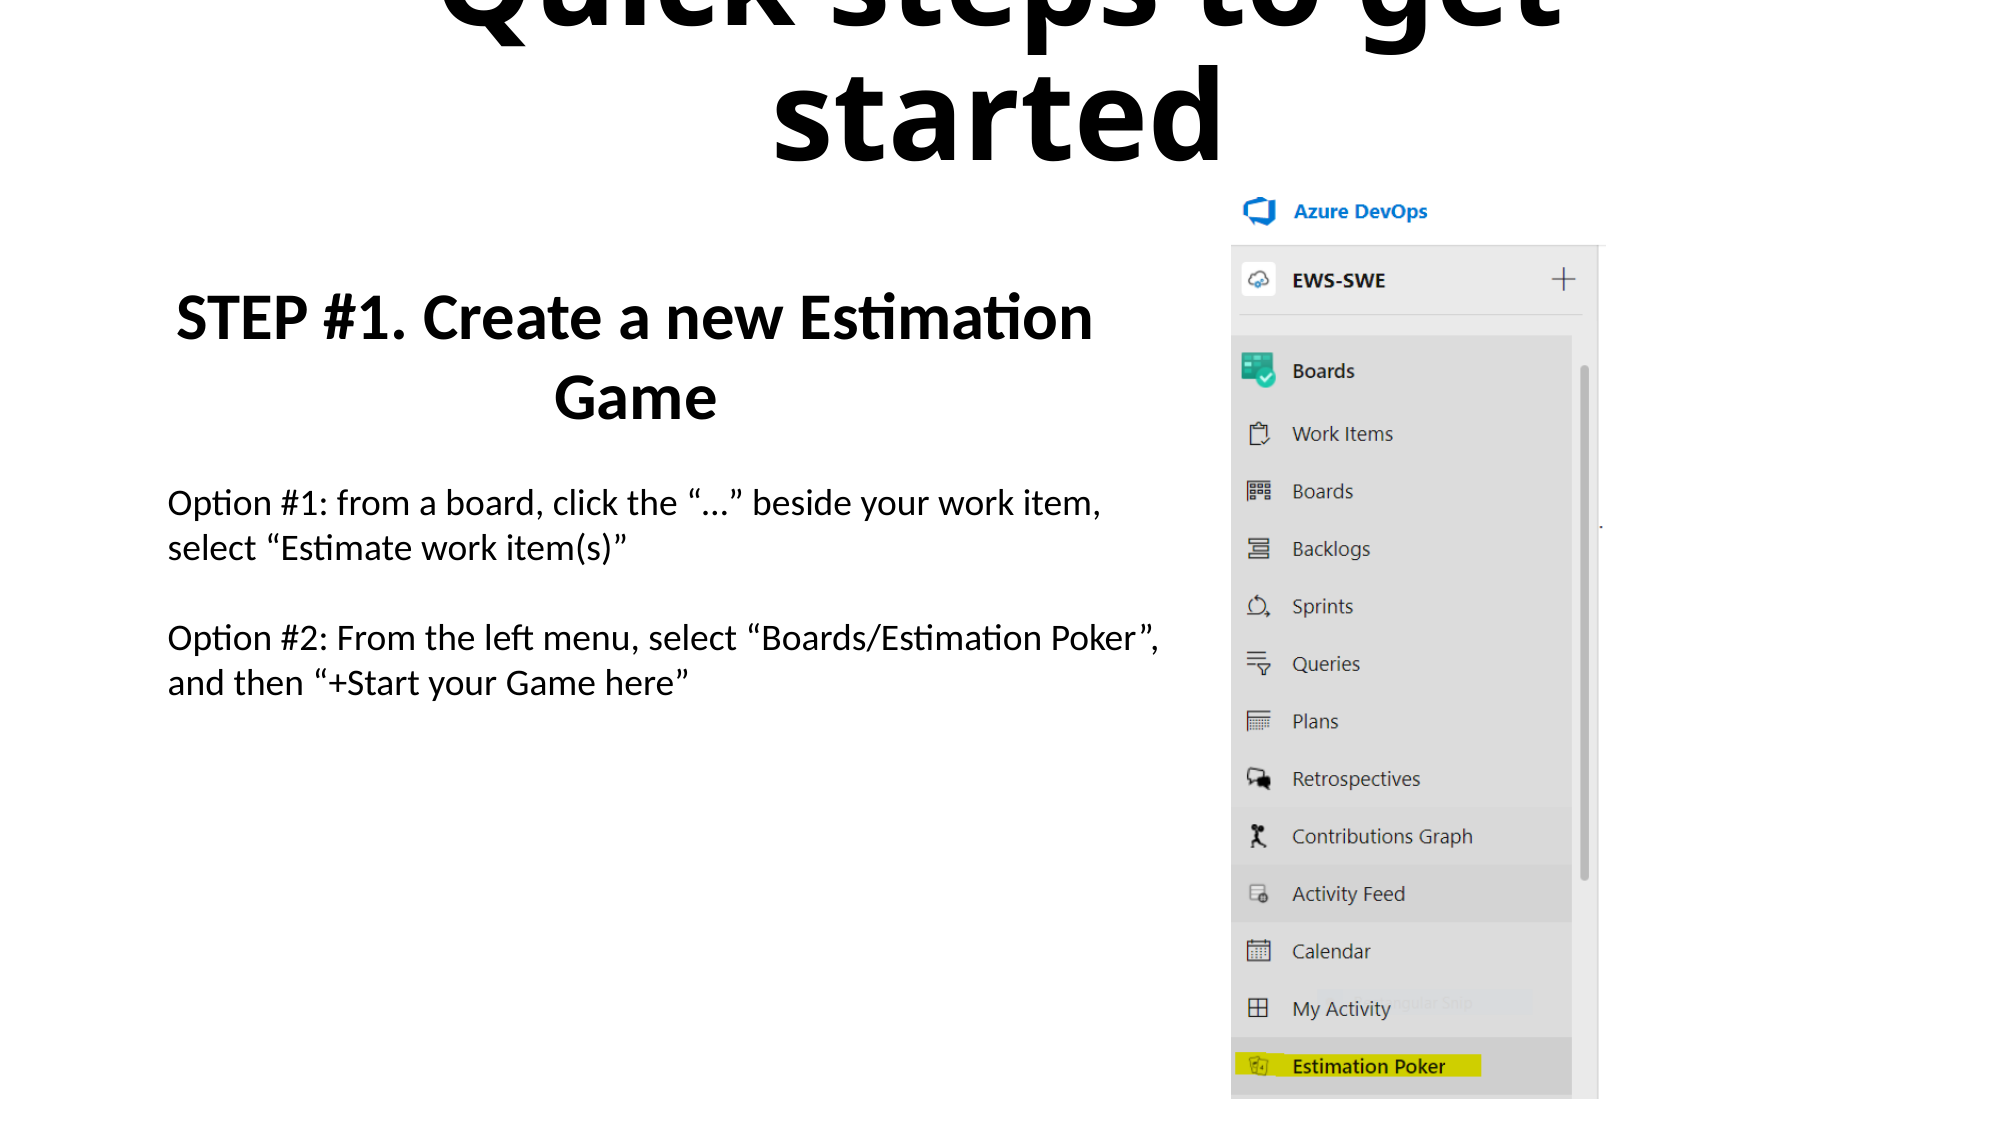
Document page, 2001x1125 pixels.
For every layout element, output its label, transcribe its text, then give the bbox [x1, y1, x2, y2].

picture [1231, 197, 1606, 1099]
title Quick steps to get started [249, 50, 1750, 346]
text_box STEP #1. Create a new Estimation Game Option #1: from a board, click the “…” beside your work item, select “Estimate work item(s)” Option #2: From the left menu, select “Boards/Estimation Poker”, and then “+Start your Game here” [77, 265, 1194, 755]
